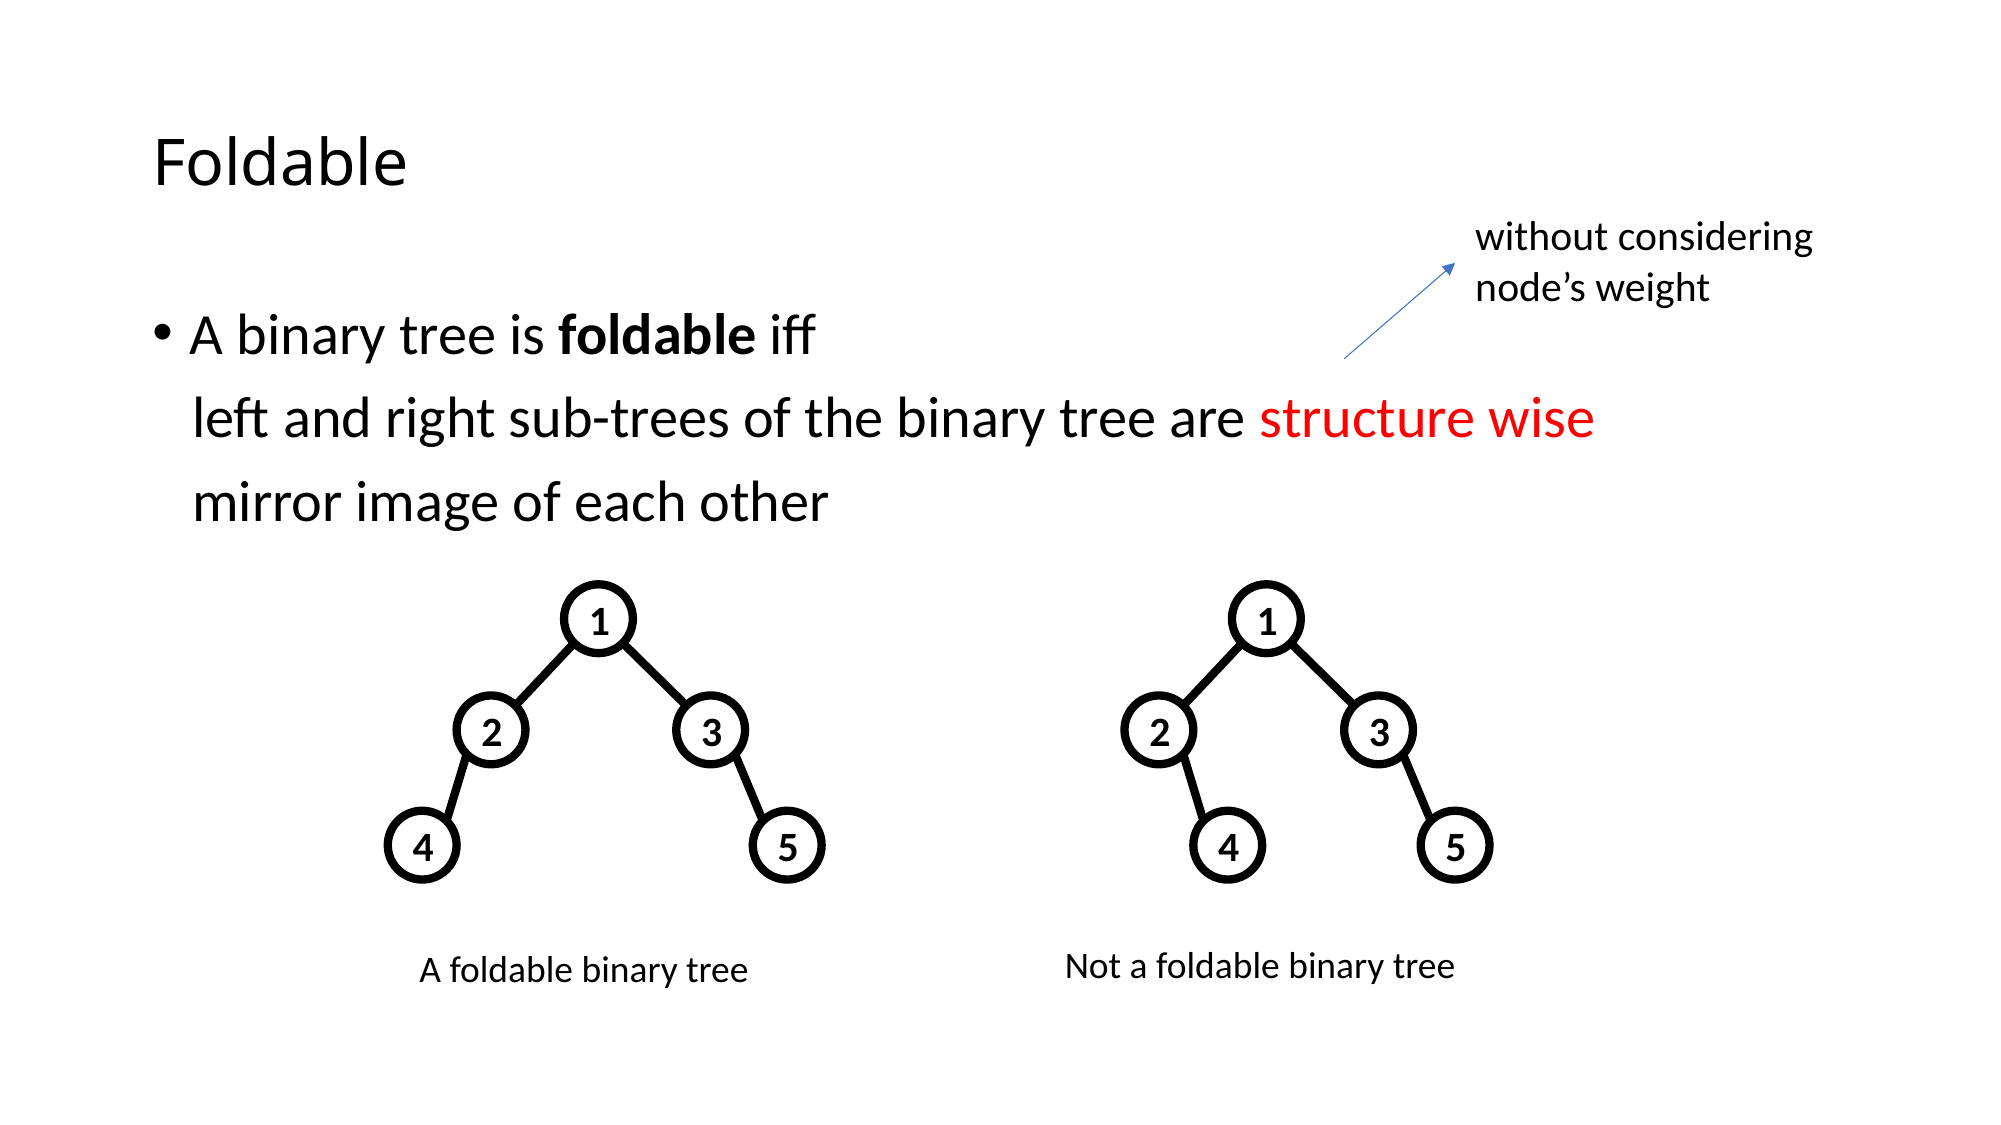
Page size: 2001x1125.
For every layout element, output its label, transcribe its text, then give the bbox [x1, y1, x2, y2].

title Foldable [137, 59, 1863, 205]
text_box 5 [751, 809, 823, 881]
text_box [446, 754, 467, 821]
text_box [1124, 584, 1490, 880]
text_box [735, 754, 763, 821]
text_box 3 [675, 694, 747, 766]
list A binary tree is foldable iff left and right sub-trees of the binary tree are structure wise mirror image of each other [137, 205, 1863, 1014]
text_box without considering node’s weight [1460, 201, 1859, 317]
text_box 1 [562, 583, 634, 655]
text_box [1344, 262, 1456, 359]
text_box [515, 643, 575, 706]
text_box A foldable binary tree [404, 937, 800, 998]
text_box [622, 643, 687, 706]
text_box 4 [386, 809, 458, 881]
text_box Not a foldable binary tree [1049, 933, 1496, 994]
text_box 2 [455, 694, 527, 766]
